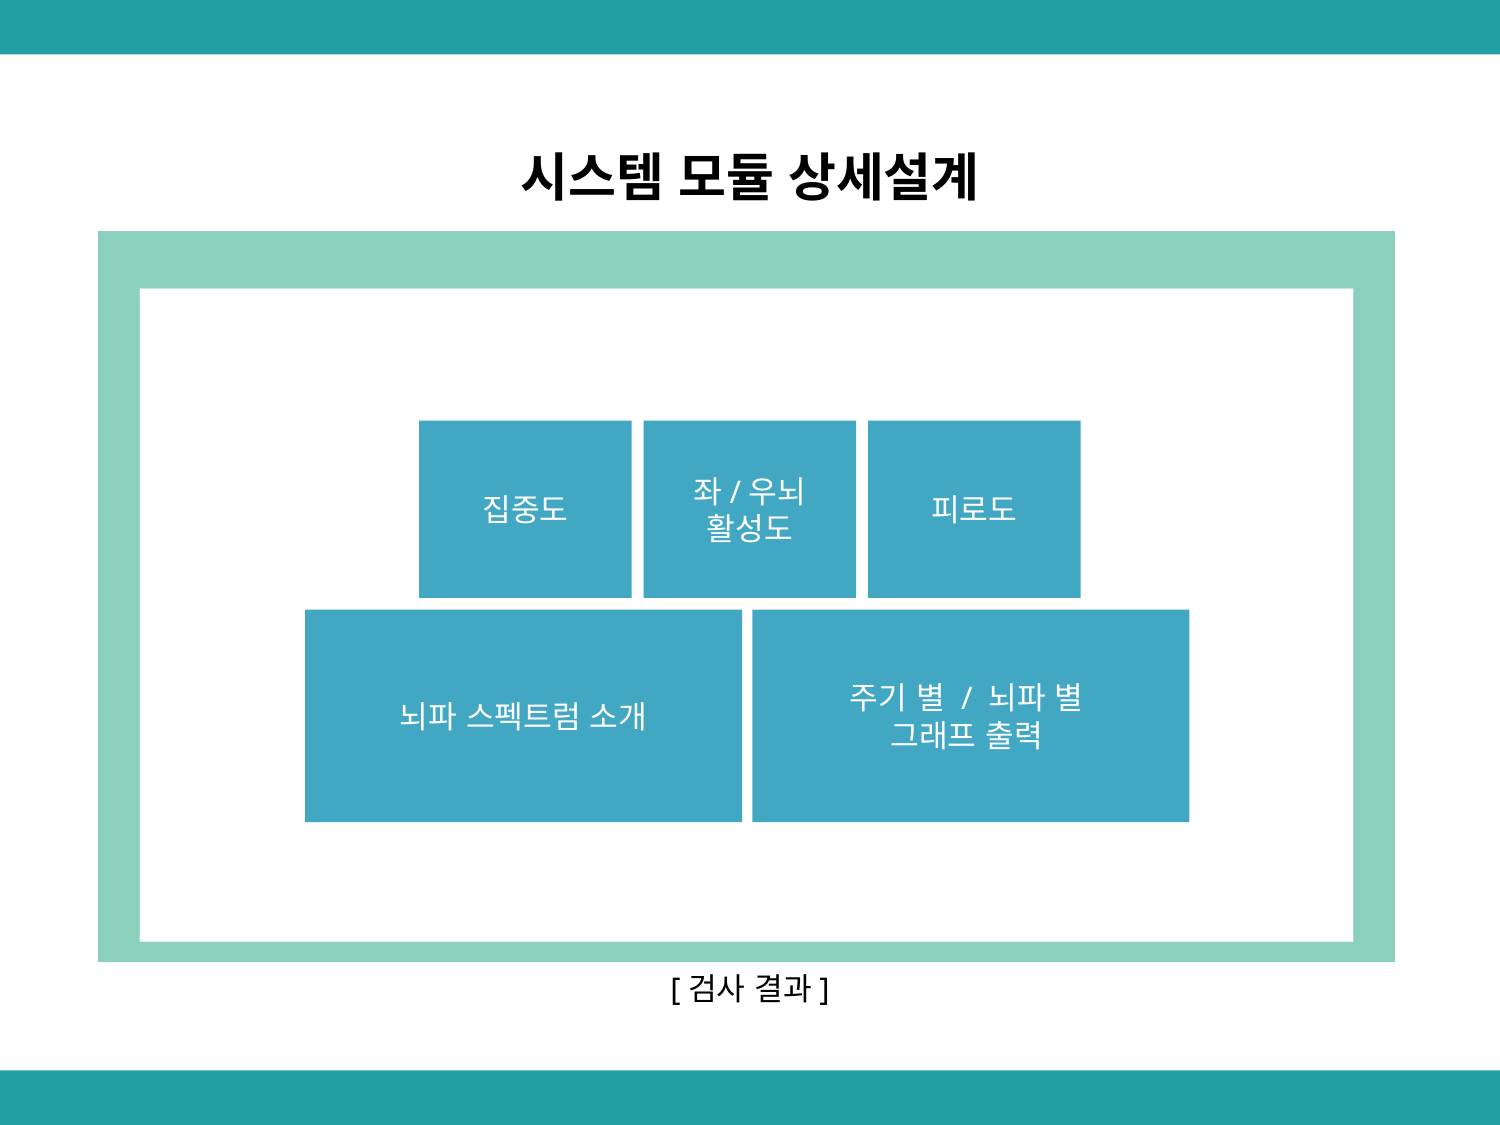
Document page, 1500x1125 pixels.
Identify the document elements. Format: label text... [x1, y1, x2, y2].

picture [97, 231, 1396, 962]
text_box [0, 0, 1500, 57]
text_box 시스템 모듈 상세설계 [0, 137, 1500, 215]
text_box [0, 1068, 1500, 1125]
text_box [검사 결과] [0, 961, 1500, 1015]
